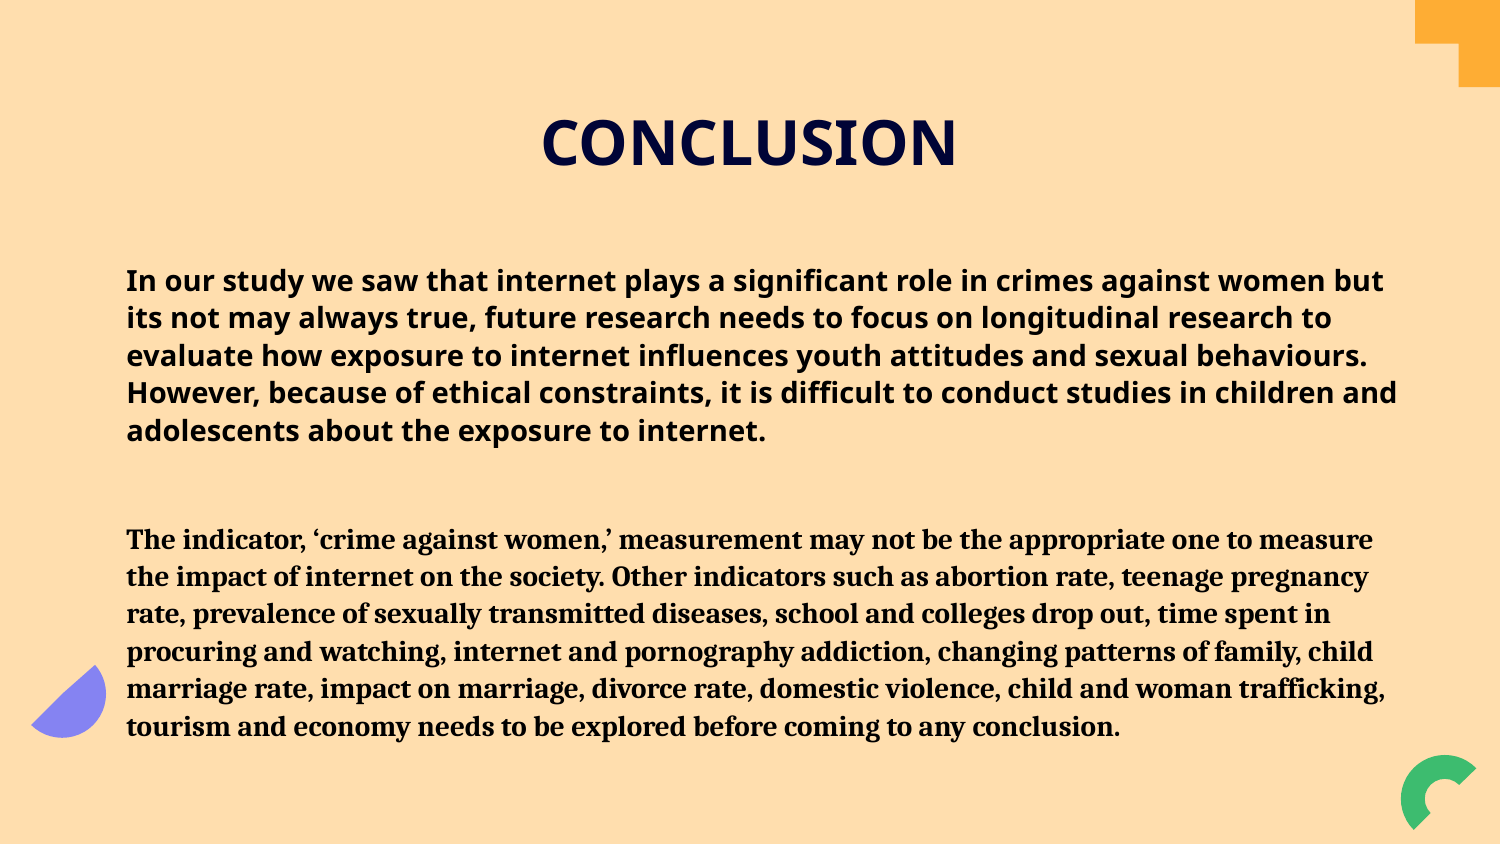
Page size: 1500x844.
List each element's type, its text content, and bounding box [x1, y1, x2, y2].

text_box In our study we saw that internet plays a significant role in crimes against women but its not may always true, future research needs to focus on longitudinal research to evaluate how exposure to internet influences youth attitudes and sexual behaviours. However, because of ethical constraints, it is difficult to conduct studies in children and adolescents about the exposure to internet. The indicator, ‘crime against women,’ measurement may not be the appropriate one to measure the impact of internet on the society. Other indicators such as abortion rate, teenage pregnancy rate, prevalence of sexually transmitted diseases, school and colleges drop out, time spent in procuring and watching, internet and pornography addiction, changing patterns of family, child marriage rate, impact on marriage, divorce rate, domestic violence, child and woman trafficking, tourism and economy needs to be explored before coming to any conclusion. [111, 198, 1440, 750]
title CONCLUSION [118, 87, 1382, 182]
